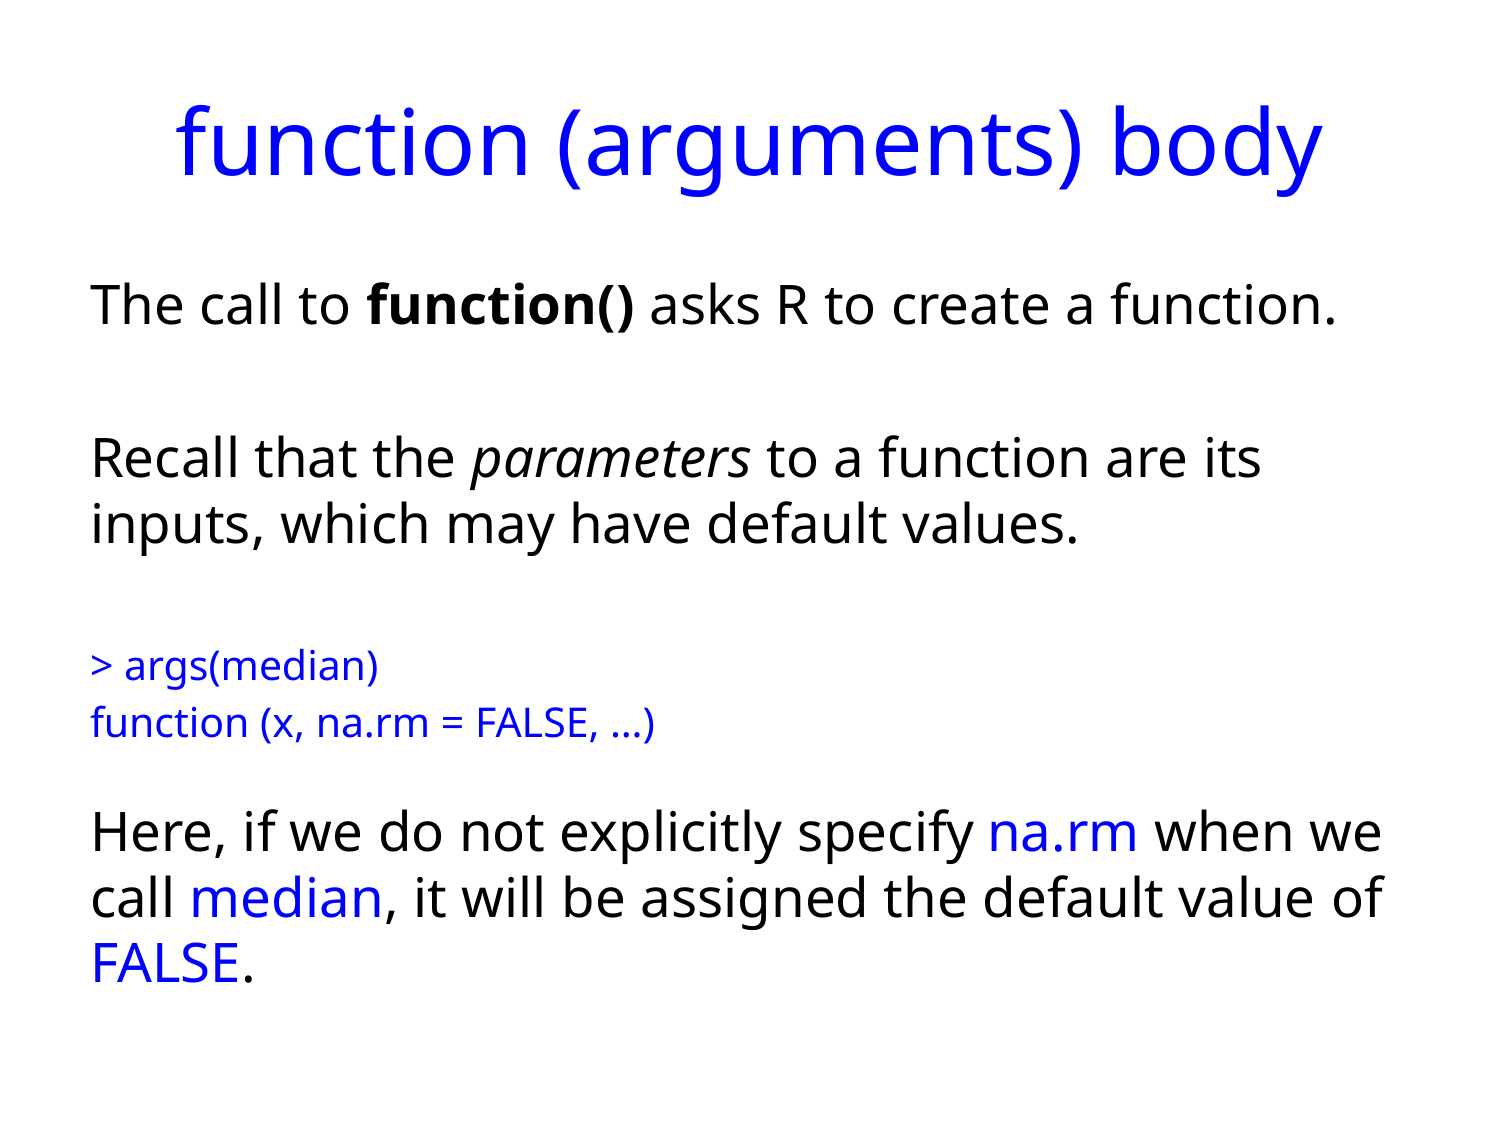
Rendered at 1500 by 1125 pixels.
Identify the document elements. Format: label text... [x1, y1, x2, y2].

list The call to function() asks R to create a function. Recall that the parameters to a function are its inputs, which may have default values. > args(median) function (x, na.rm = FALSE, …) Here, if we do not explicitly specify na.rm when we call median, it will be assigned the default value of FALSE. [75, 262, 1425, 1005]
title function (arguments) body [75, 45, 1425, 233]
